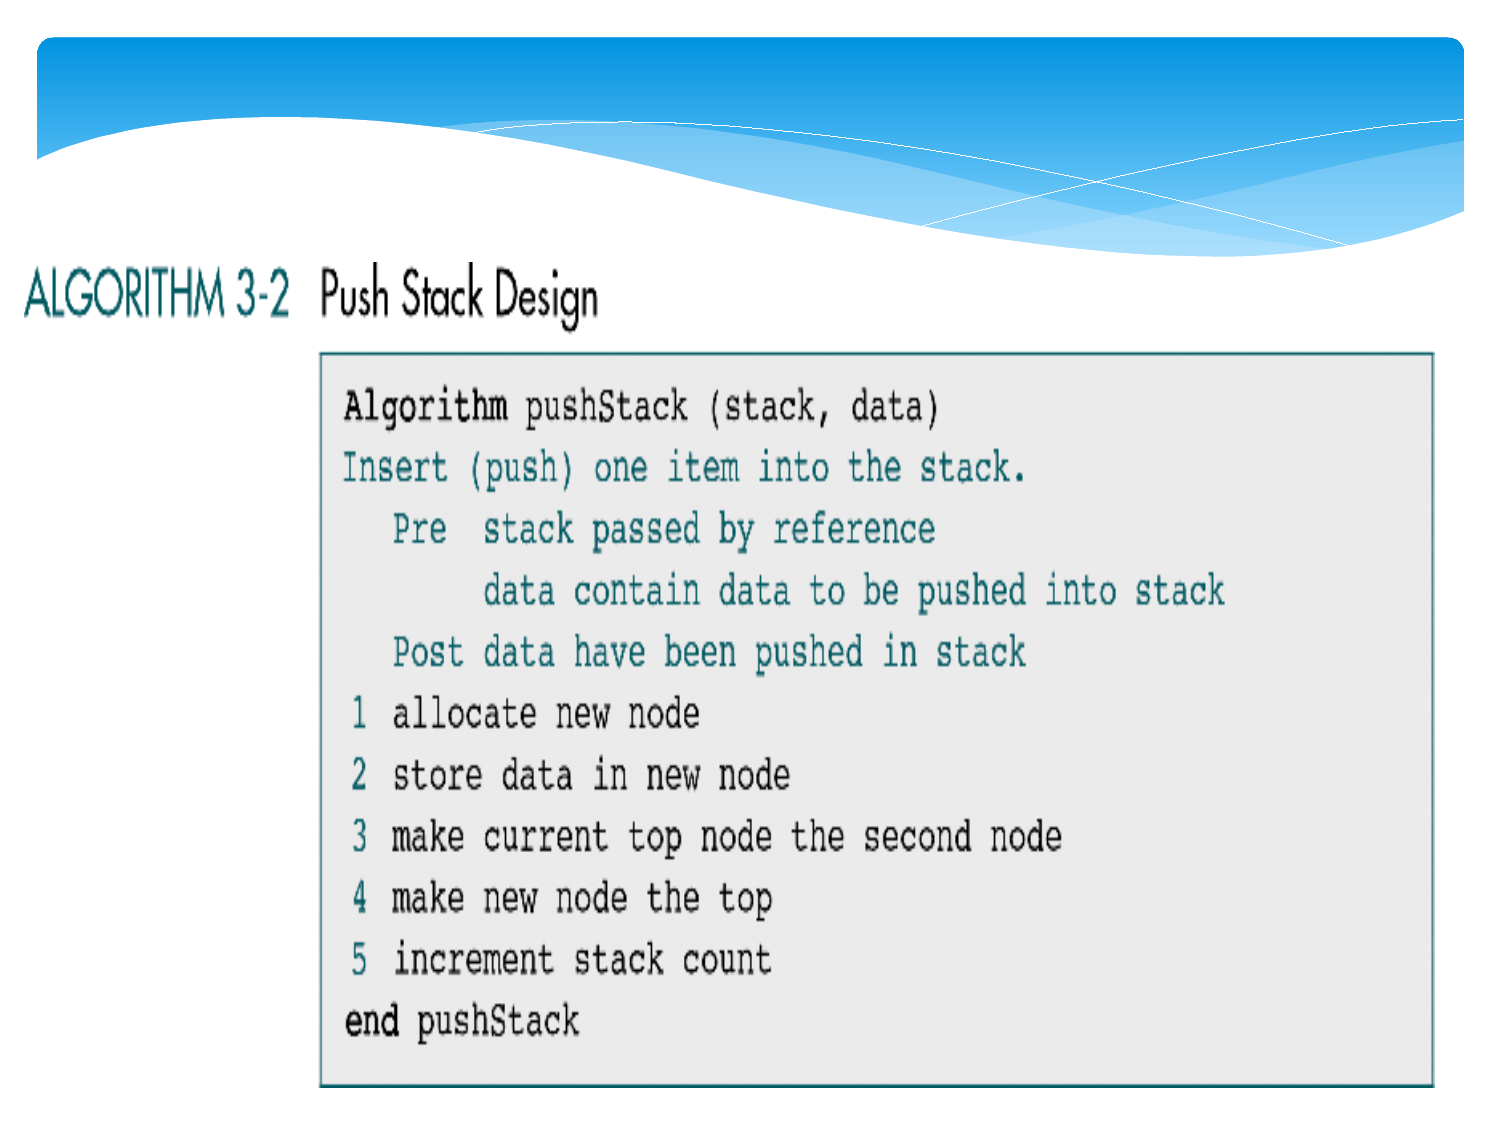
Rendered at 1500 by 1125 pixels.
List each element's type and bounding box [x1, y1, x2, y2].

picture [24, 262, 1435, 1088]
